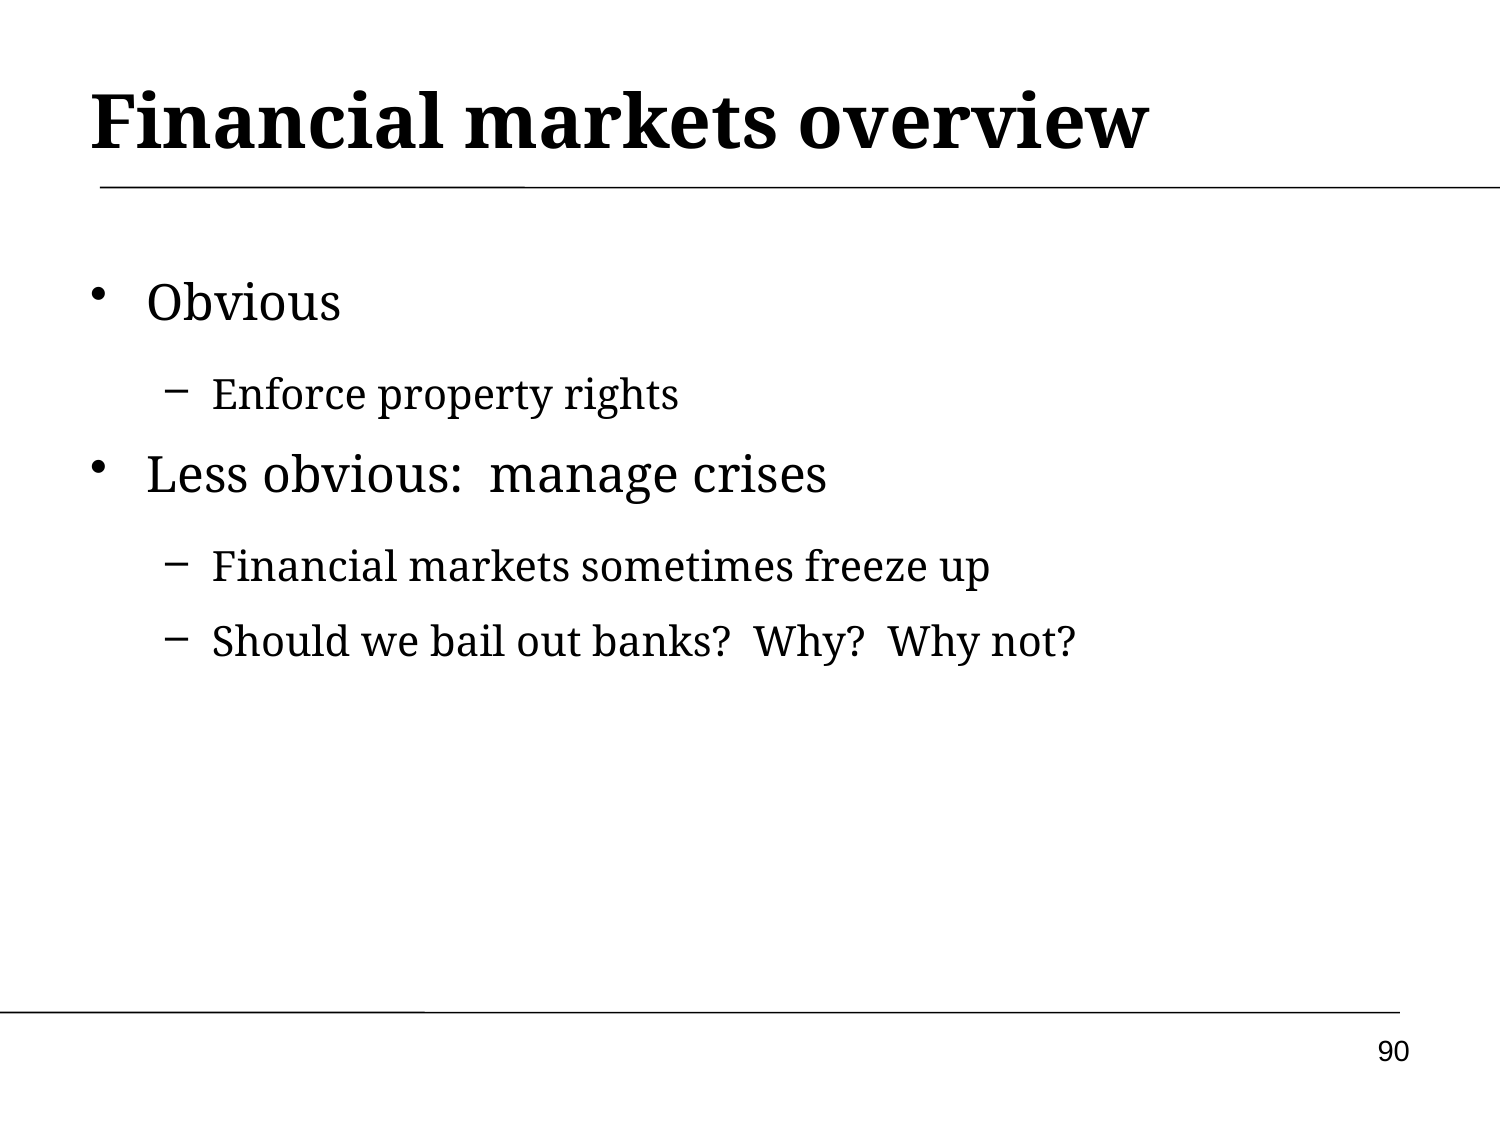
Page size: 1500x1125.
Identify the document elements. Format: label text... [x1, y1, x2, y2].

title Financial markets overview [74, 49, 1426, 188]
list Obvious Enforce property rights Less obvious: manage crises Financial markets sometimes freeze up Should we bail out banks? Why? Why not? [74, 262, 1426, 1006]
slide_number 90 [1074, 1024, 1426, 1103]
